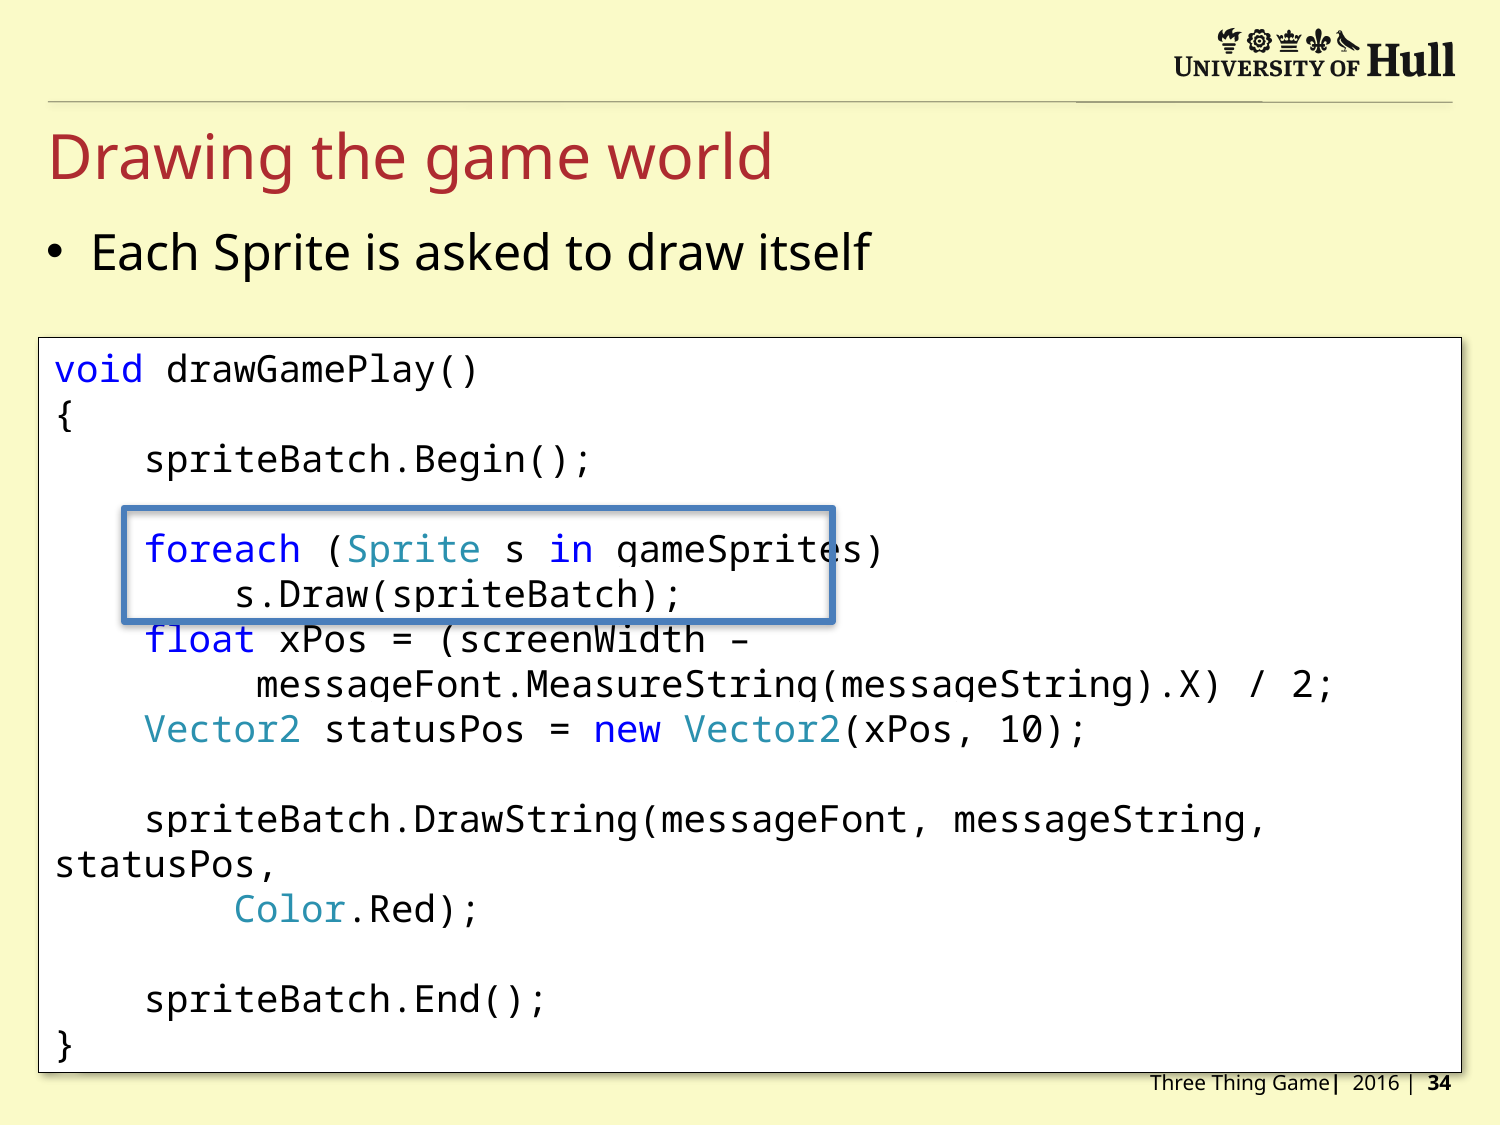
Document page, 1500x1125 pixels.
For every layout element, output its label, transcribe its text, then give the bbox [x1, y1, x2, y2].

footer Three Thing Game| 2016 | 34 [701, 1082, 1452, 1098]
title Drawing the game world [47, 120, 1453, 275]
text_box void drawGamePlay() { spriteBatch.Begin(); foreach (Sprite s in gameSprites) s.Draw(spriteBatch); float xPos = (screenWidth – messageFont.MeasureString(messageString).X) / 2; Vector2 statusPos = new Vector2(xPos, 10); spriteBatch.DrawString(messageFont, messageString, statusPos, Color.Red); spriteBatch.End(); } [38, 337, 1462, 1073]
picture [1154, 8, 1475, 96]
list Each Sprite is asked to draw itself [46, 219, 1450, 335]
text_box [123, 507, 833, 622]
